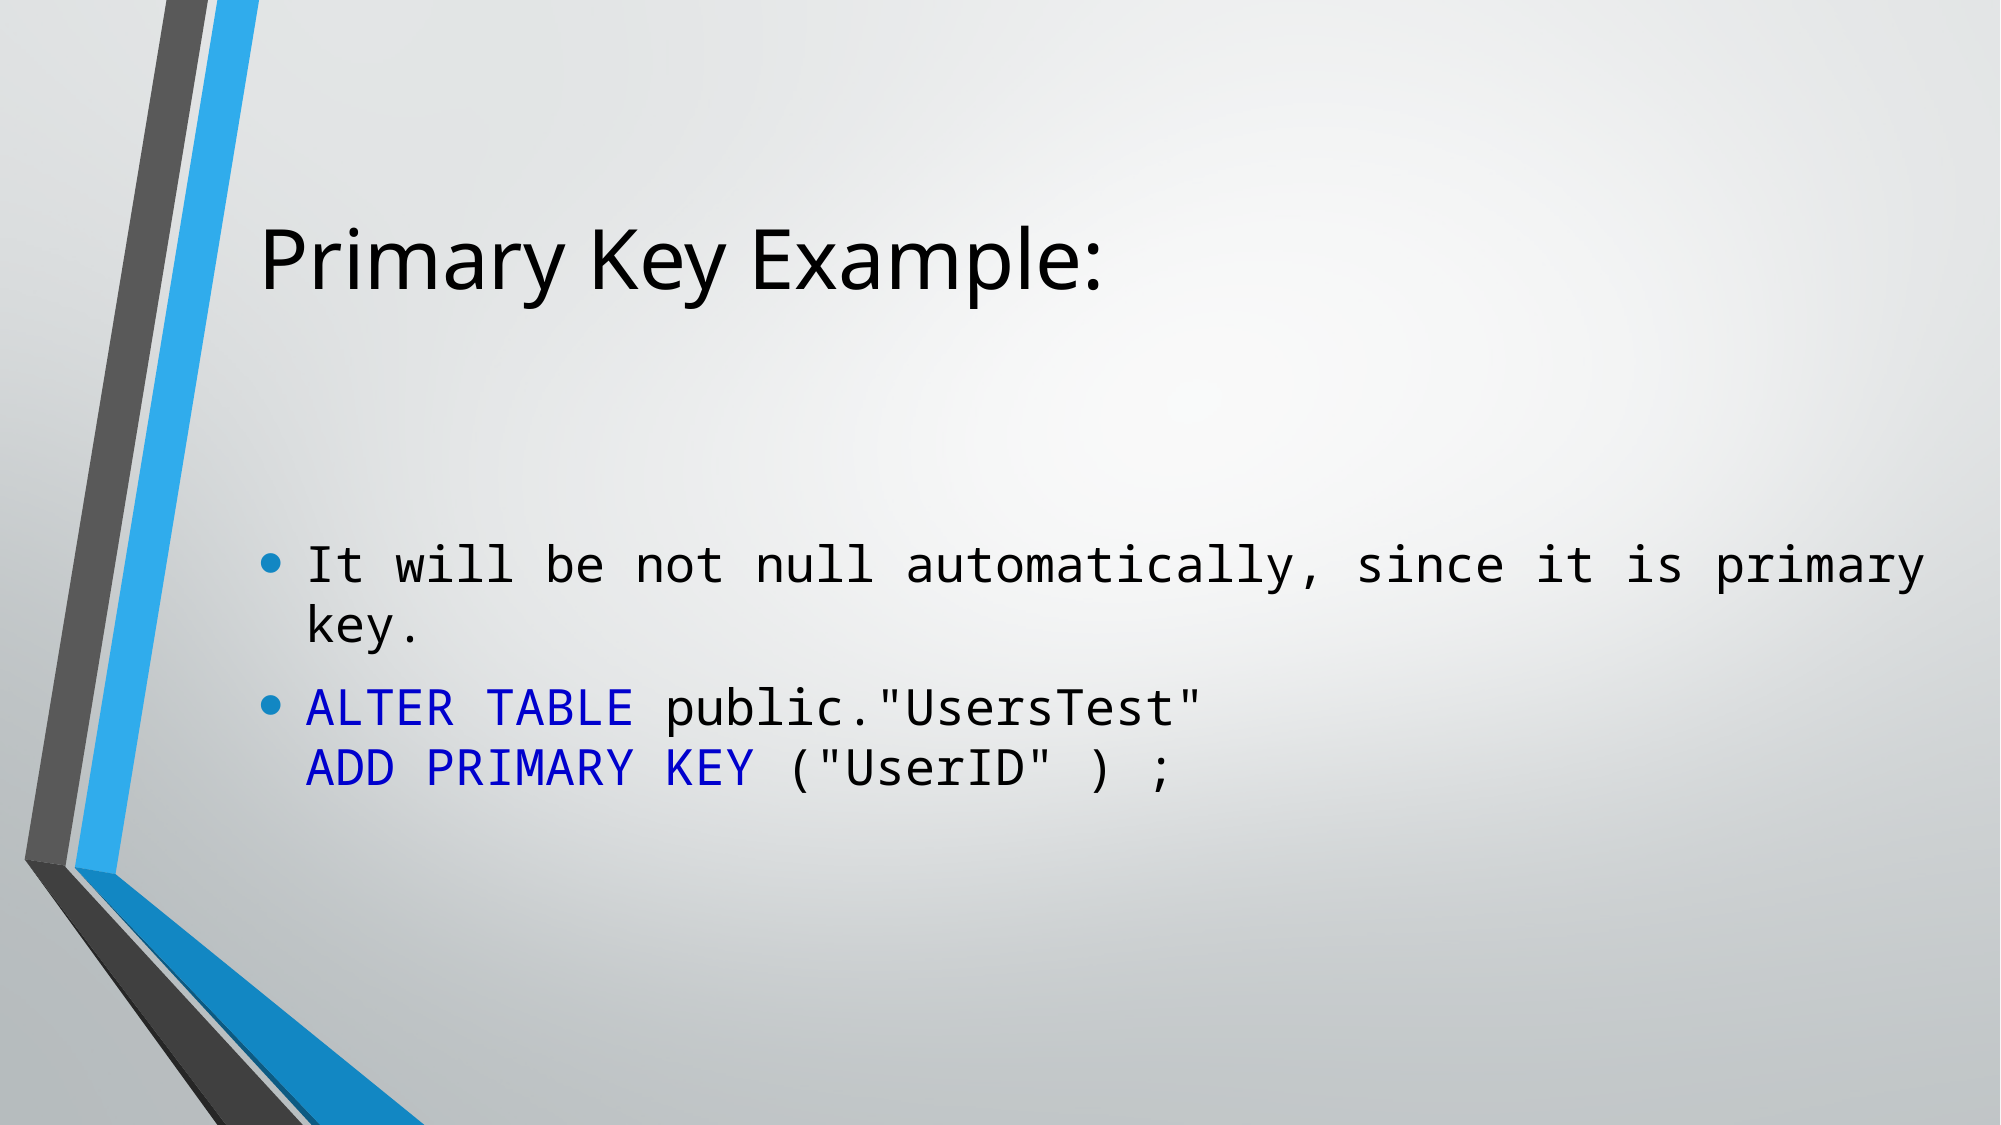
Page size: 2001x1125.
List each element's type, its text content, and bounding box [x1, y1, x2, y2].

list It will be not null automatically, since it is primary key. ALTER TABLE public."UsersTest" ADD PRIMARY KEY ("UserID" ) ; [243, 437, 1965, 950]
title Primary Key Example: [243, 112, 1887, 400]
